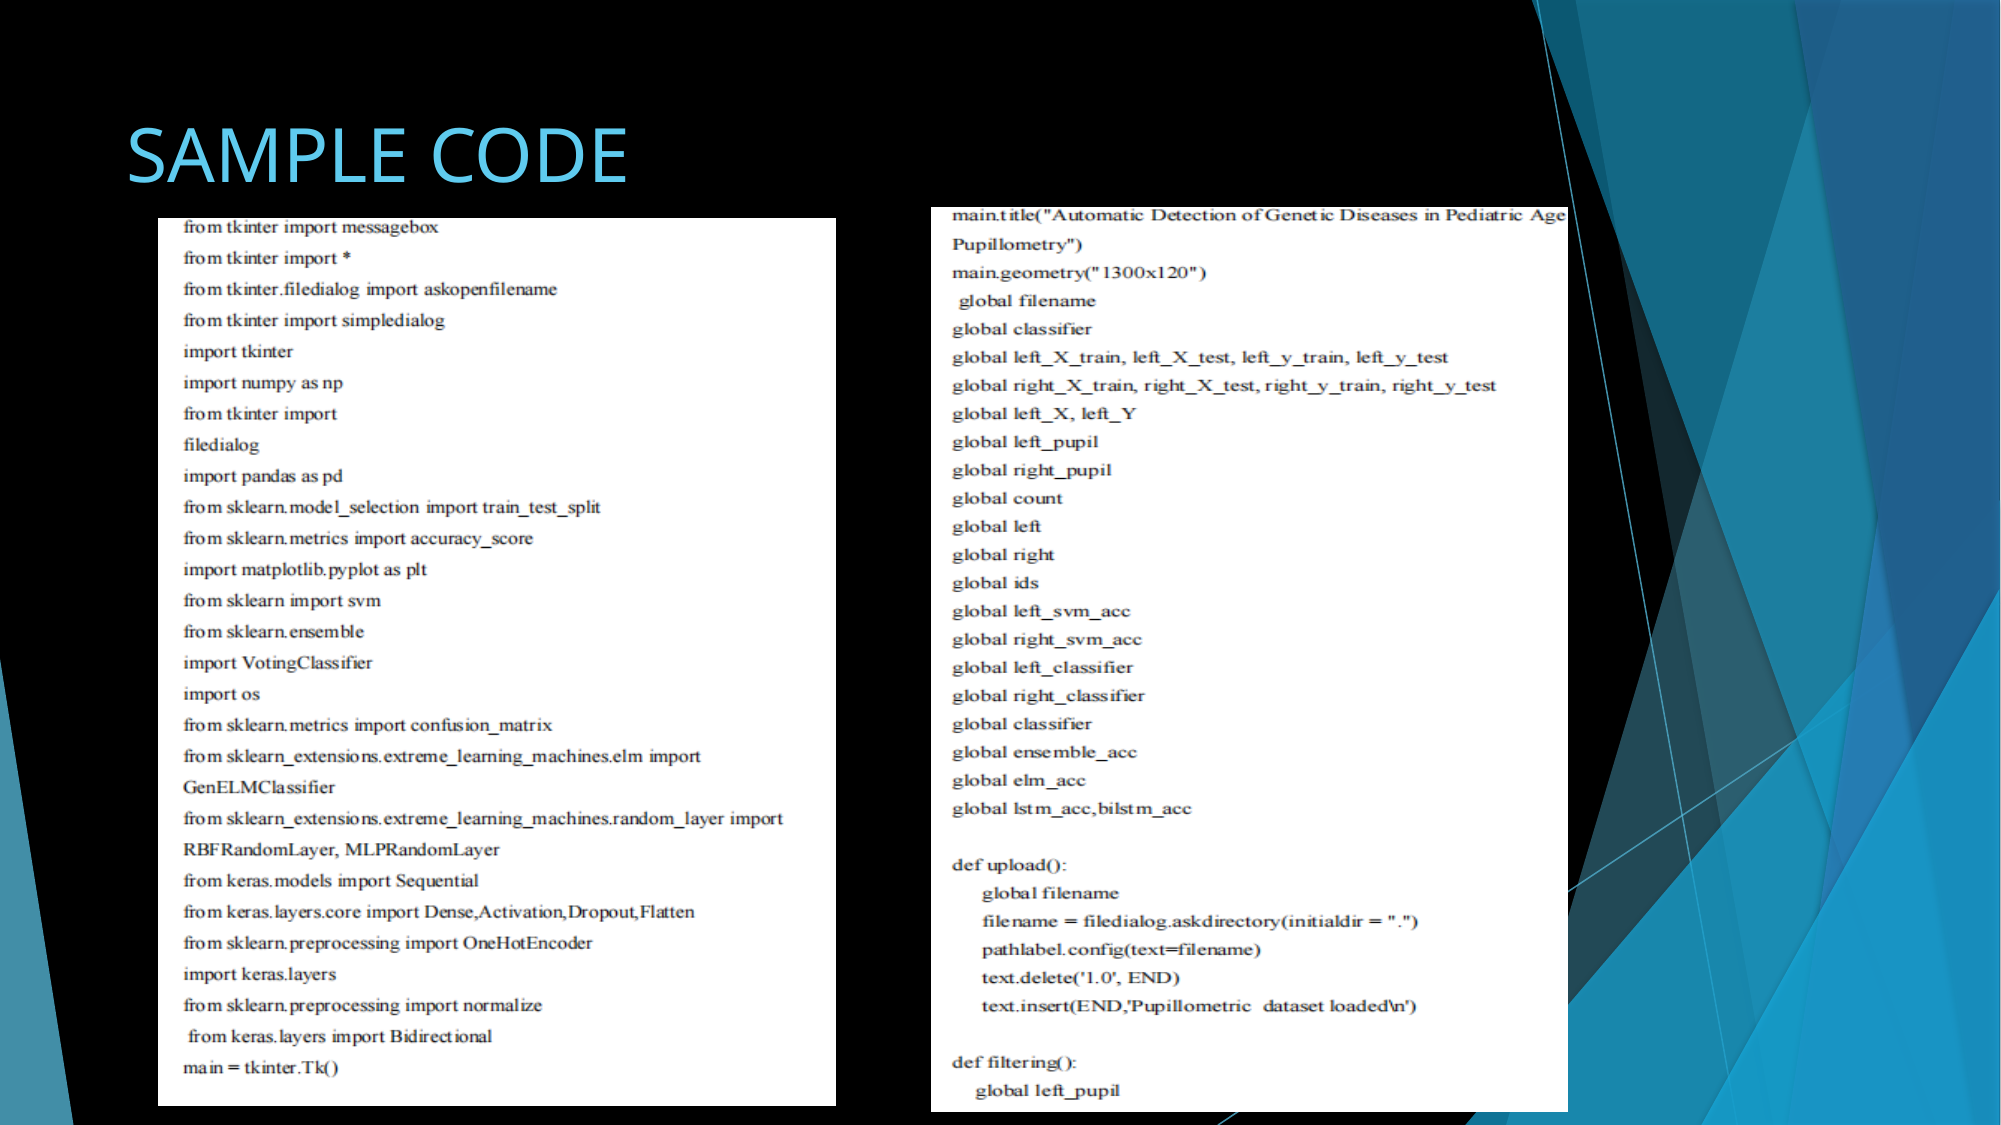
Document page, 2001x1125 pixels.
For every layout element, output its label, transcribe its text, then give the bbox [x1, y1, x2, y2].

picture [930, 207, 1568, 1112]
title SAMPLE CODE [111, 99, 1522, 317]
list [158, 218, 836, 1107]
